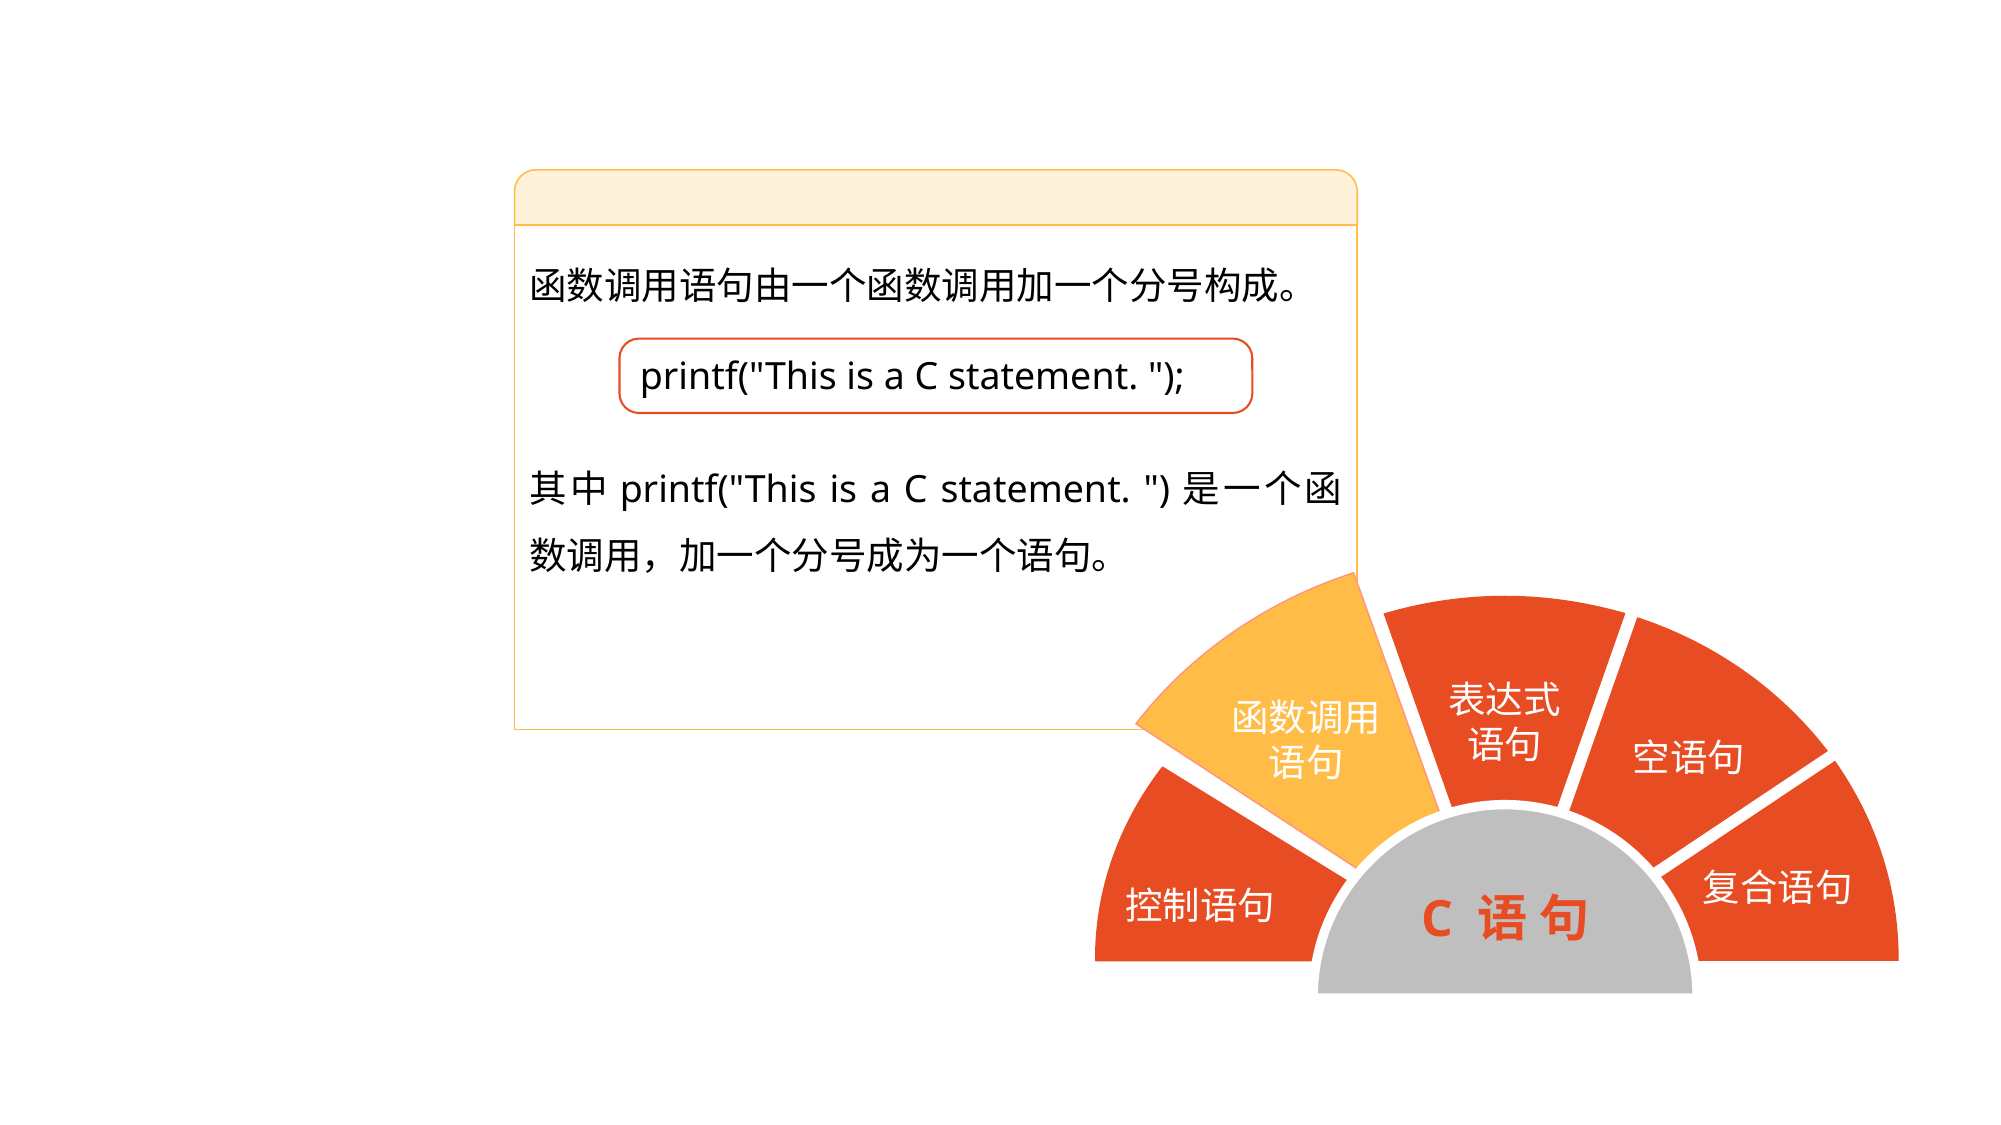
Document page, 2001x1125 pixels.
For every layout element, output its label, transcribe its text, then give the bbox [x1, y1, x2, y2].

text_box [1095, 572, 1899, 999]
text_box 函数调用语句由一个函数调用加一个分号构成。 其中printf("This is a C statement. ")是一个函数调用，加一个分号成为一个语句。 [514, 225, 1358, 730]
text_box [514, 169, 1358, 225]
text_box printf("This is a C statement. "); [618, 337, 1254, 415]
